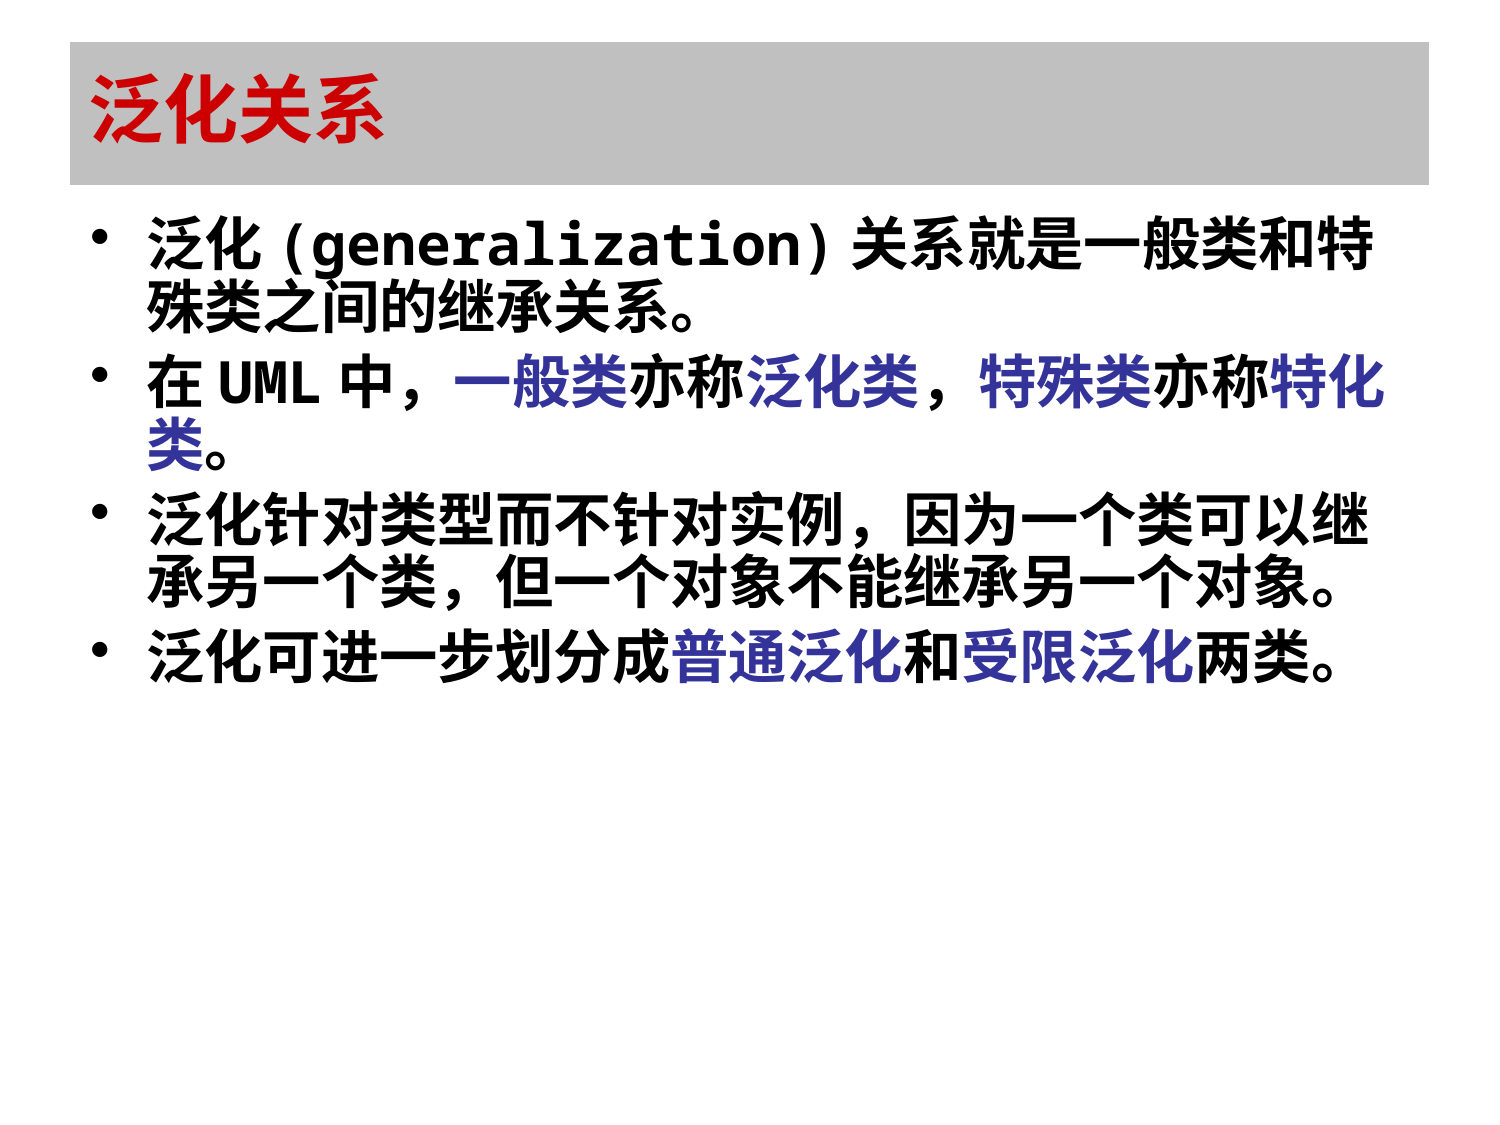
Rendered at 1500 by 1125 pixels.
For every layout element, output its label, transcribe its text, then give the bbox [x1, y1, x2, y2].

picture [70, 42, 1429, 185]
title 泛化关系 [73, 42, 1425, 173]
list 泛化(generalization)关系就是一般类和特殊类之间的继承关系。 在UML中，一般类亦称泛化类，特殊类亦称特化类。 泛化针对类型而不针对实例，因为一个类可以继承另一个类，但一个对象不能继承另一个对象。 泛化可进一步划分成普通泛化和受限泛化两类。 [74, 207, 1426, 1006]
